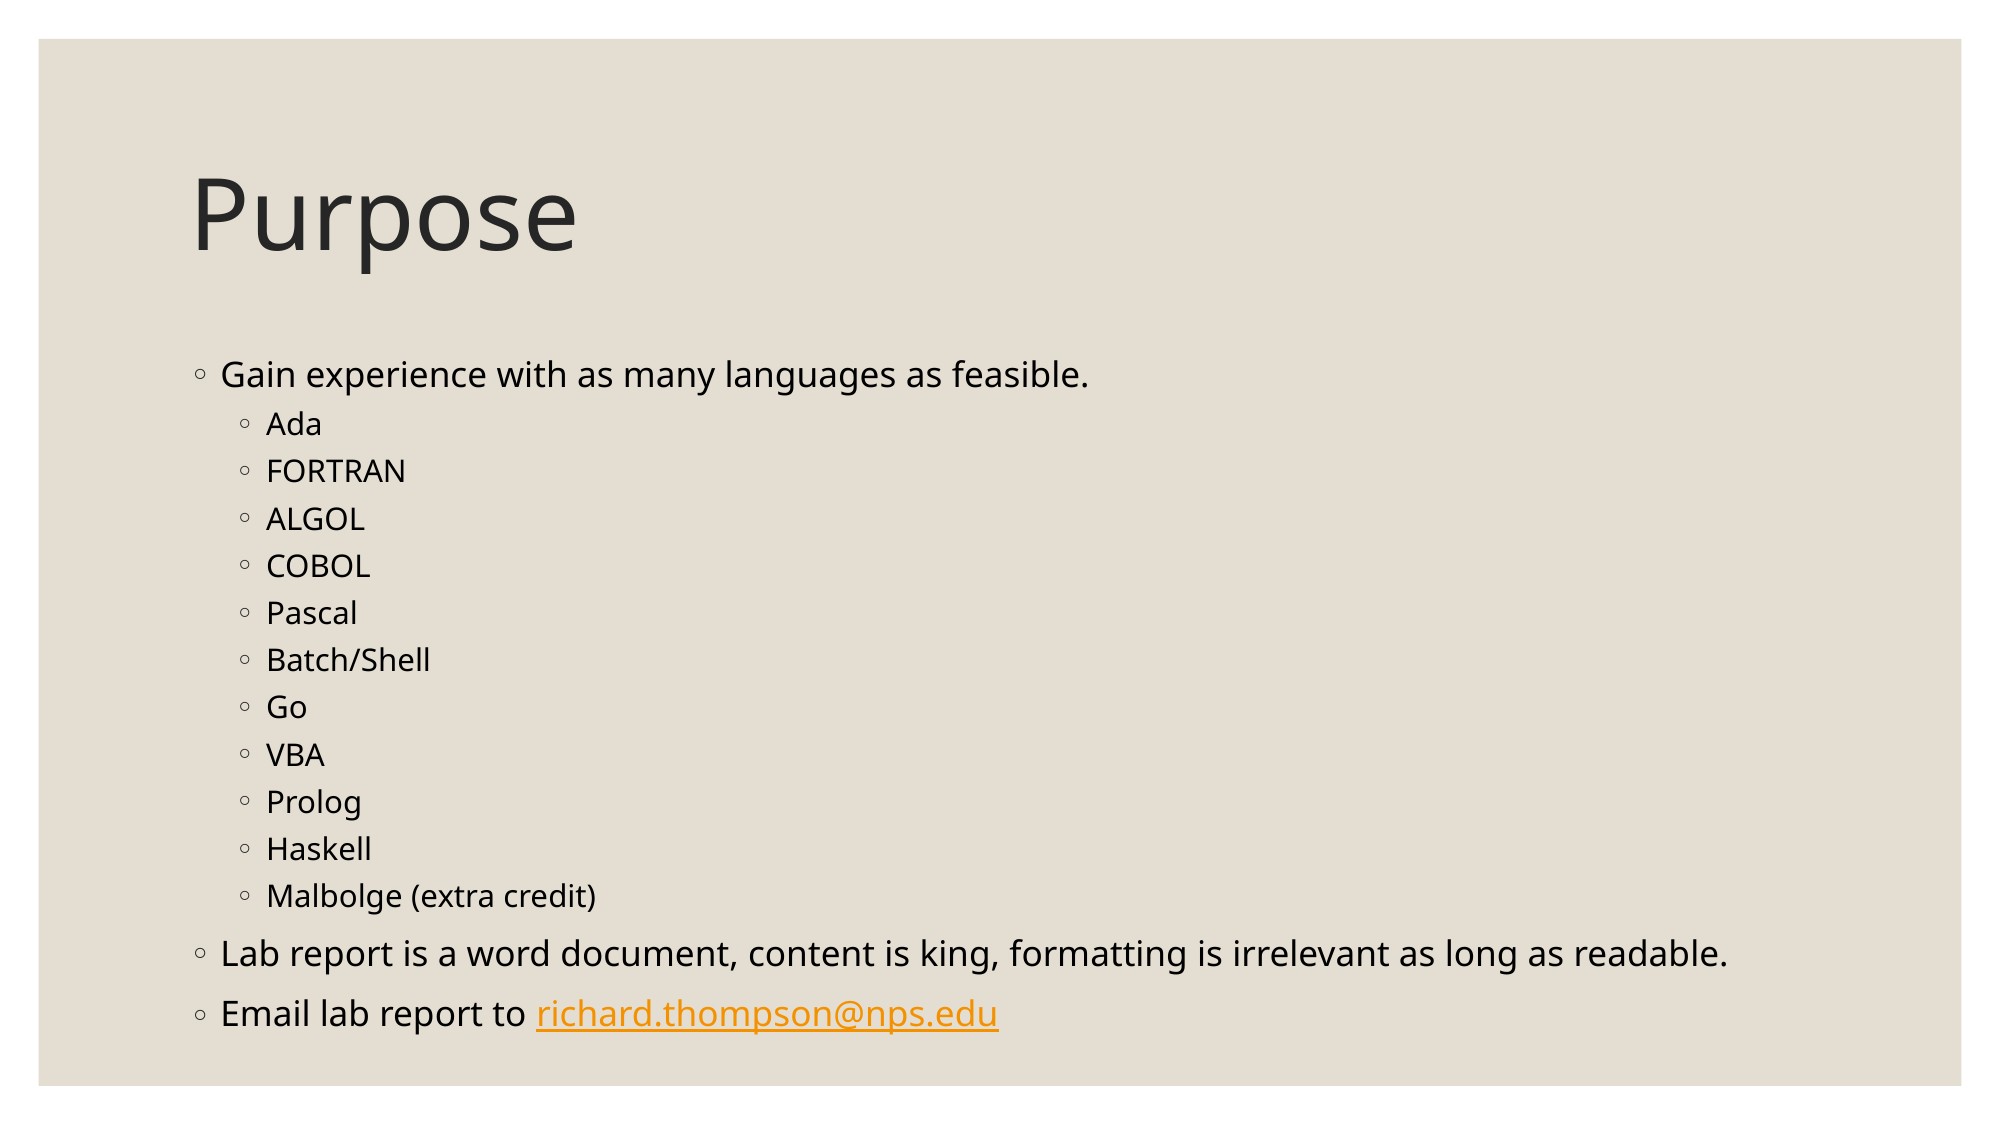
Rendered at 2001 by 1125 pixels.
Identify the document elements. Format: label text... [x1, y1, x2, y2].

list Gain experience with as many languages as feasible. Ada FORTRAN ALGOL COBOL Pascal Batch/Shell Go VBA Prolog Haskell Malbolge (extra credit) Lab report is a word document, content is king, formatting is irrelevant as long as readable. Email lab report to richard.thompson@nps.edu [174, 345, 1825, 1052]
title Purpose [174, 105, 1825, 331]
